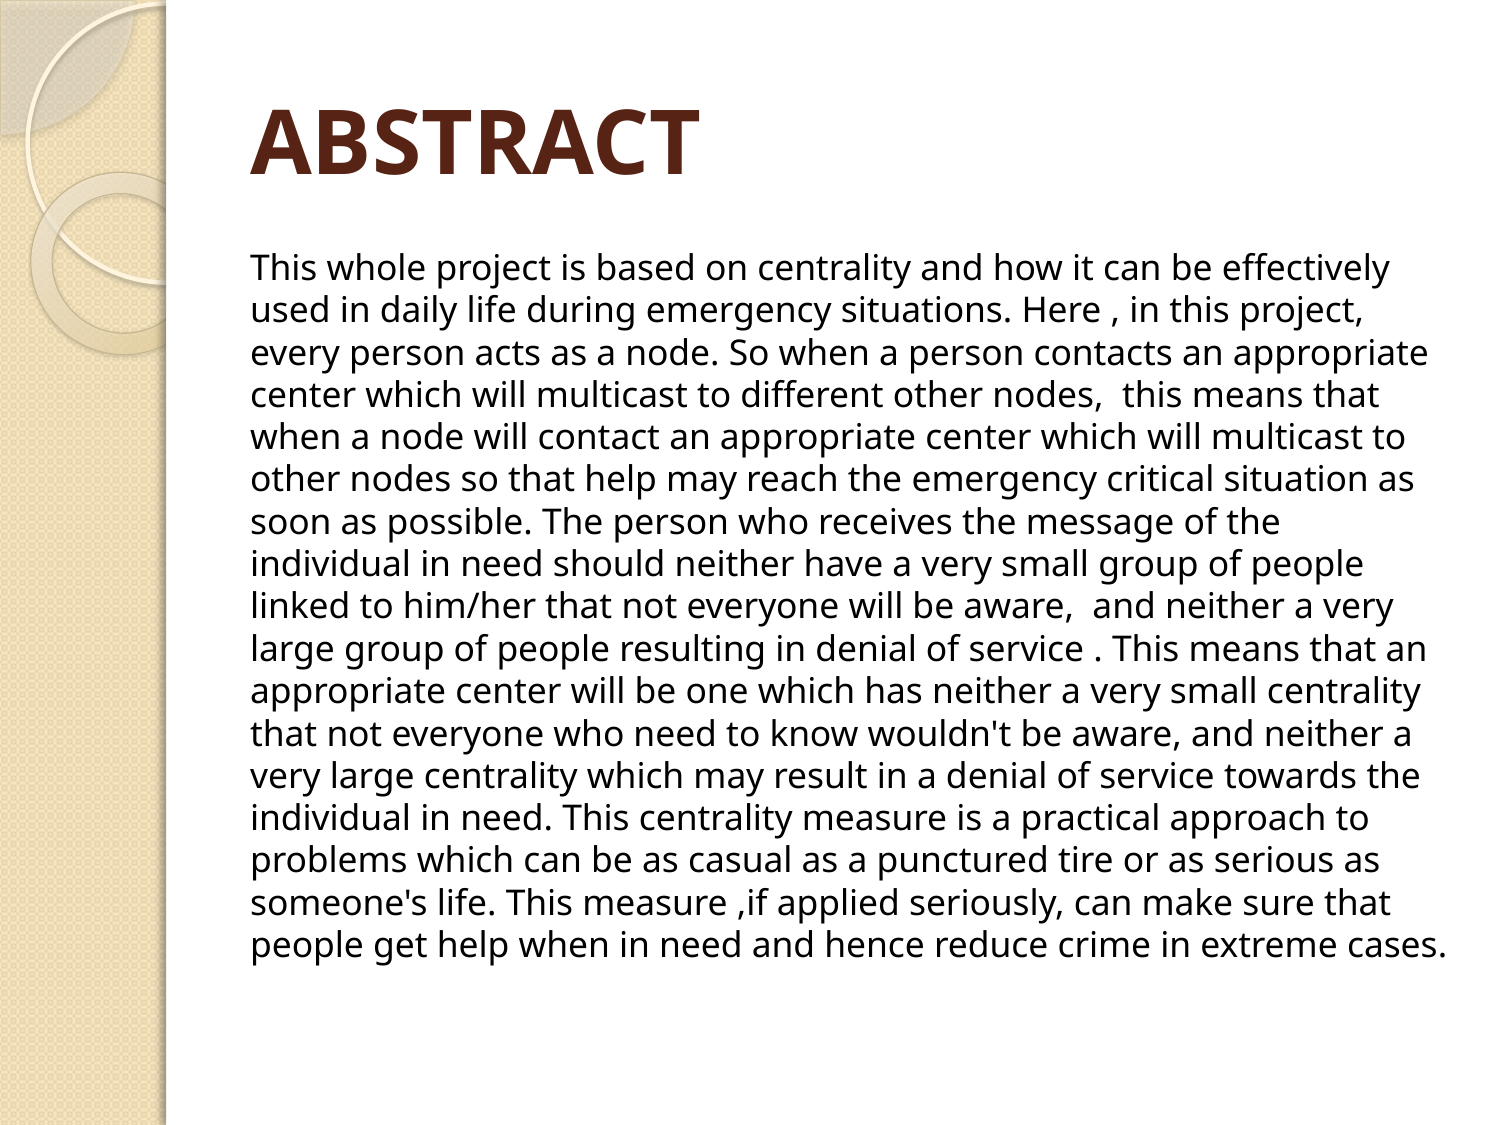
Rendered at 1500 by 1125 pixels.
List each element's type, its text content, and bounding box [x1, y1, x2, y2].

list This whole project is based on centrality and how it can be effectively used in daily life during emergency situations. Here , in this project, every person acts as a node. So when a person contacts an appropriate center which will multicast to different other nodes, this means that when a node will contact an appropriate center which will multicast to other nodes so that help may reach the emergency critical situation as soon as possible. The person who receives the message of the individual in need should neither have a very small group of people linked to him/her that not everyone will be aware, and neither a very large group of people resulting in denial of service . This means that an appropriate center will be one which has neither a very small centrality that not everyone who need to know wouldn't be aware, and neither a very large centrality which may result in a denial of service towards the individual in need. This centrality measure is a practical approach to problems which can be as casual as a punctured tire or as serious as someone's life. This measure ,if applied seriously, can make sure that people get help when in need and hence reduce crime in extreme cases. [235, 237, 1466, 1025]
title ABSTRACT [235, 45, 1466, 233]
